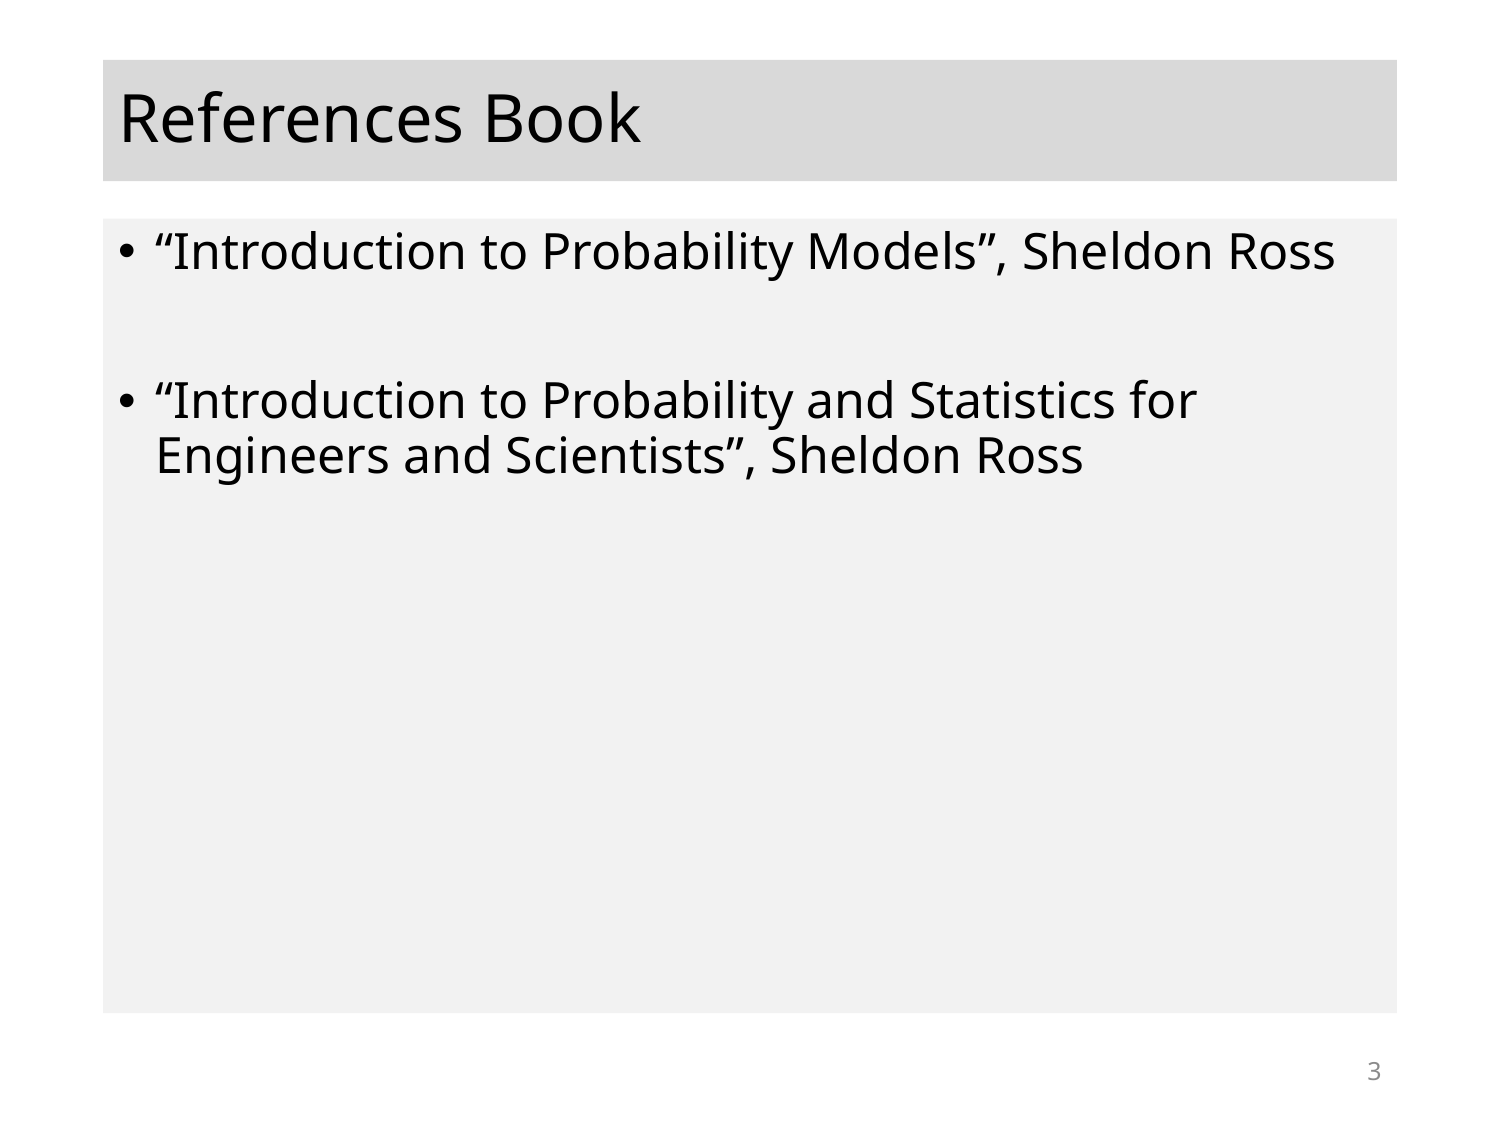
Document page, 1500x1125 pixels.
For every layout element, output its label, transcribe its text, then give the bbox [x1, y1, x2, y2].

list “Introduction to Probability Models”, Sheldon Ross “Introduction to Probability and Statistics for Engineers and Scientists”, Sheldon Ross [103, 218, 1397, 1014]
slide_number 3 [1299, 1042, 1397, 1103]
title References Book [103, 59, 1397, 182]
